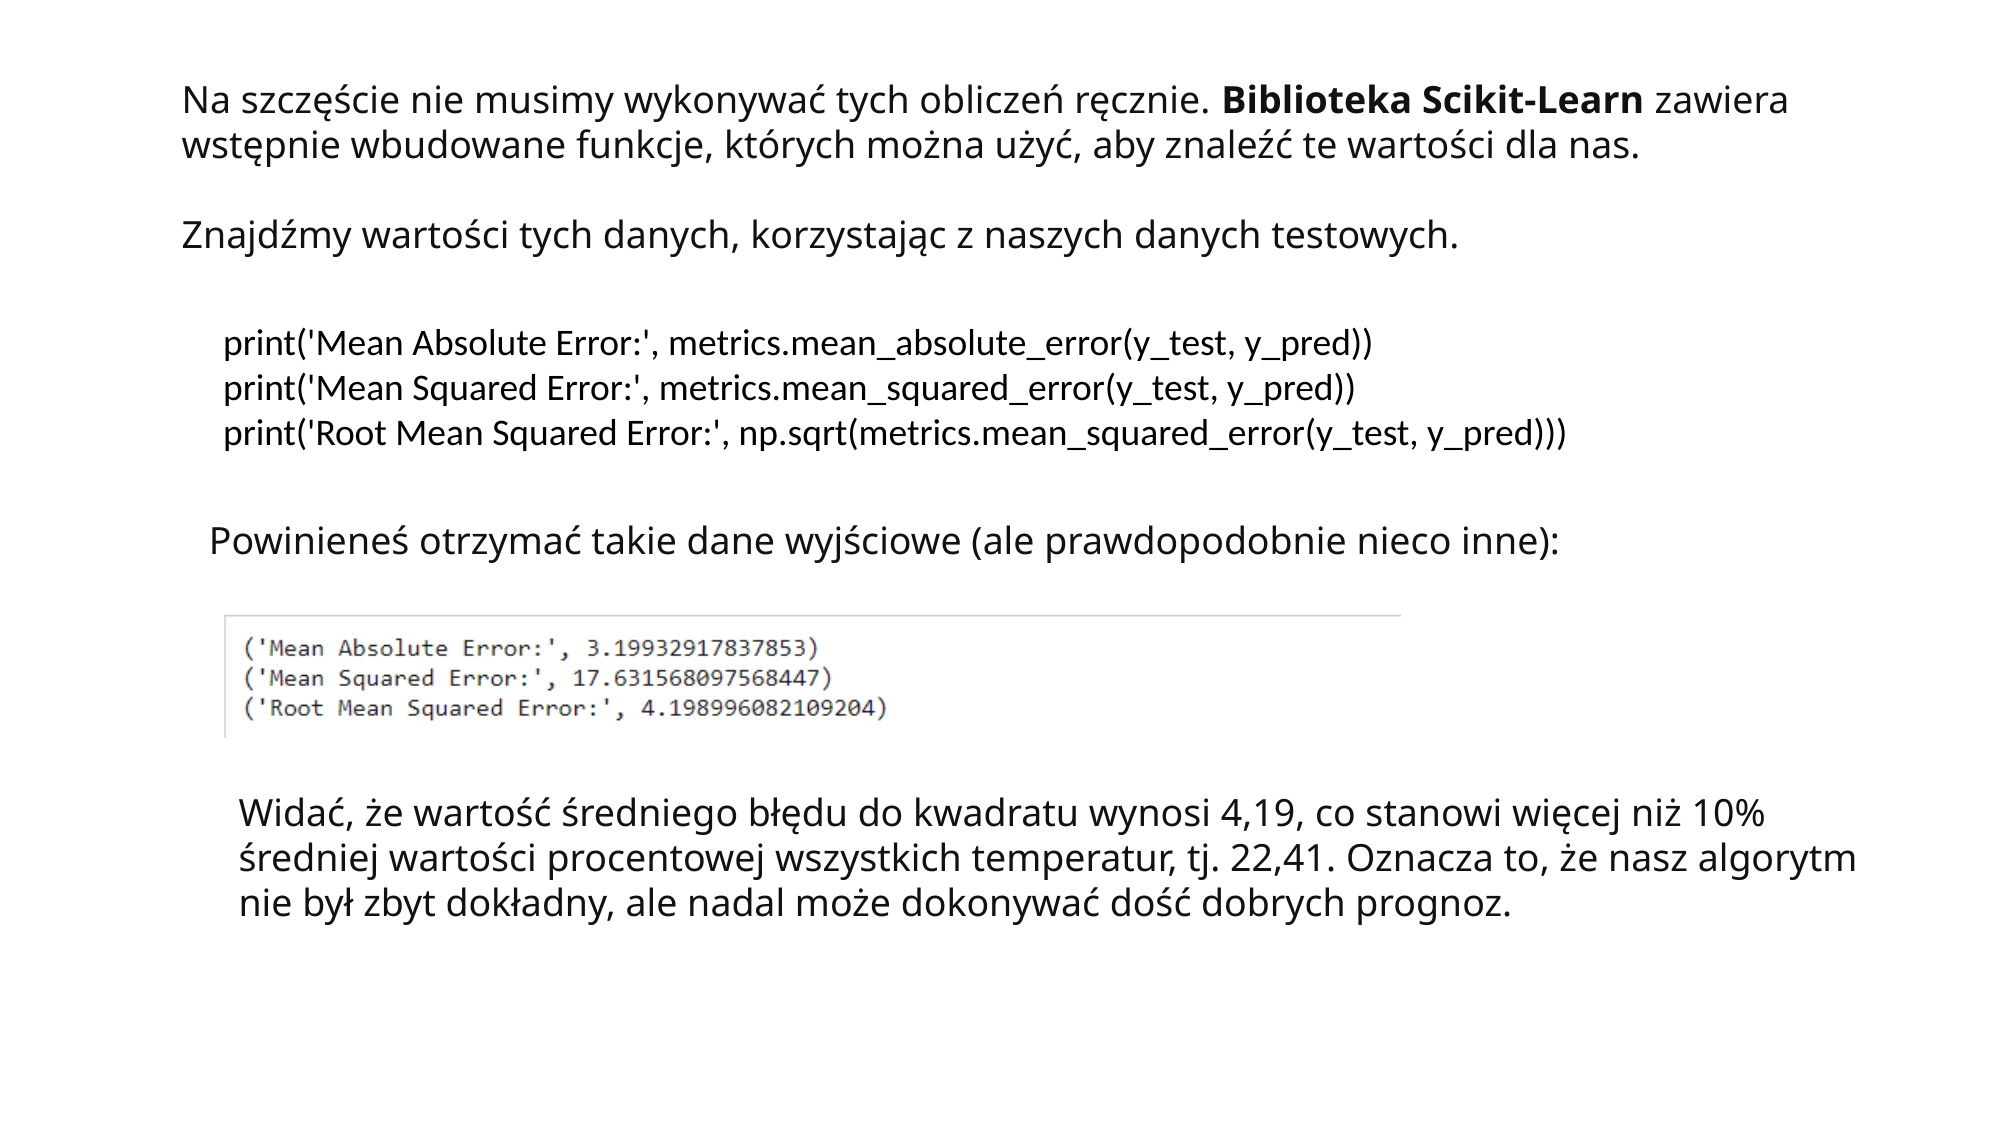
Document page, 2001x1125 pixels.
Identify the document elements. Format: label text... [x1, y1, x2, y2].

text_box print('Mean Absolute Error:', metrics.mean_absolute_error(y_test, y_pred)) print('Mean Squared Error:', metrics.mean_squared_error(y_test, y_pred)) print('Root Mean Squared Error:', np.sqrt(metrics.mean_squared_error(y_test, y_pred))) [208, 310, 1629, 461]
text_box Powinieneś otrzymać takie dane wyjściowe (ale prawdopodobnie nieco inne): [194, 509, 1693, 615]
picture [223, 612, 1401, 738]
text_box Na szczęście nie musimy wykonywać tych obliczeń ręcznie. Biblioteka Scikit-Learn zawiera wstępnie wbudowane funkcje, których można użyć, aby znaleźć te wartości dla nas. Znajdźmy wartości tych danych, korzystając z naszych danych testowych. [166, 68, 1827, 309]
text_box Widać, że wartość średniego błędu do kwadratu wynosi 4,19, co stanowi więcej niż 10% średniej wartości procentowej wszystkich temperatur, tj. 22,41. Oznacza to, że nasz algorytm nie był zbyt dokładny, ale nadal może dokonywać dość dobrych prognoz. [223, 781, 1925, 976]
